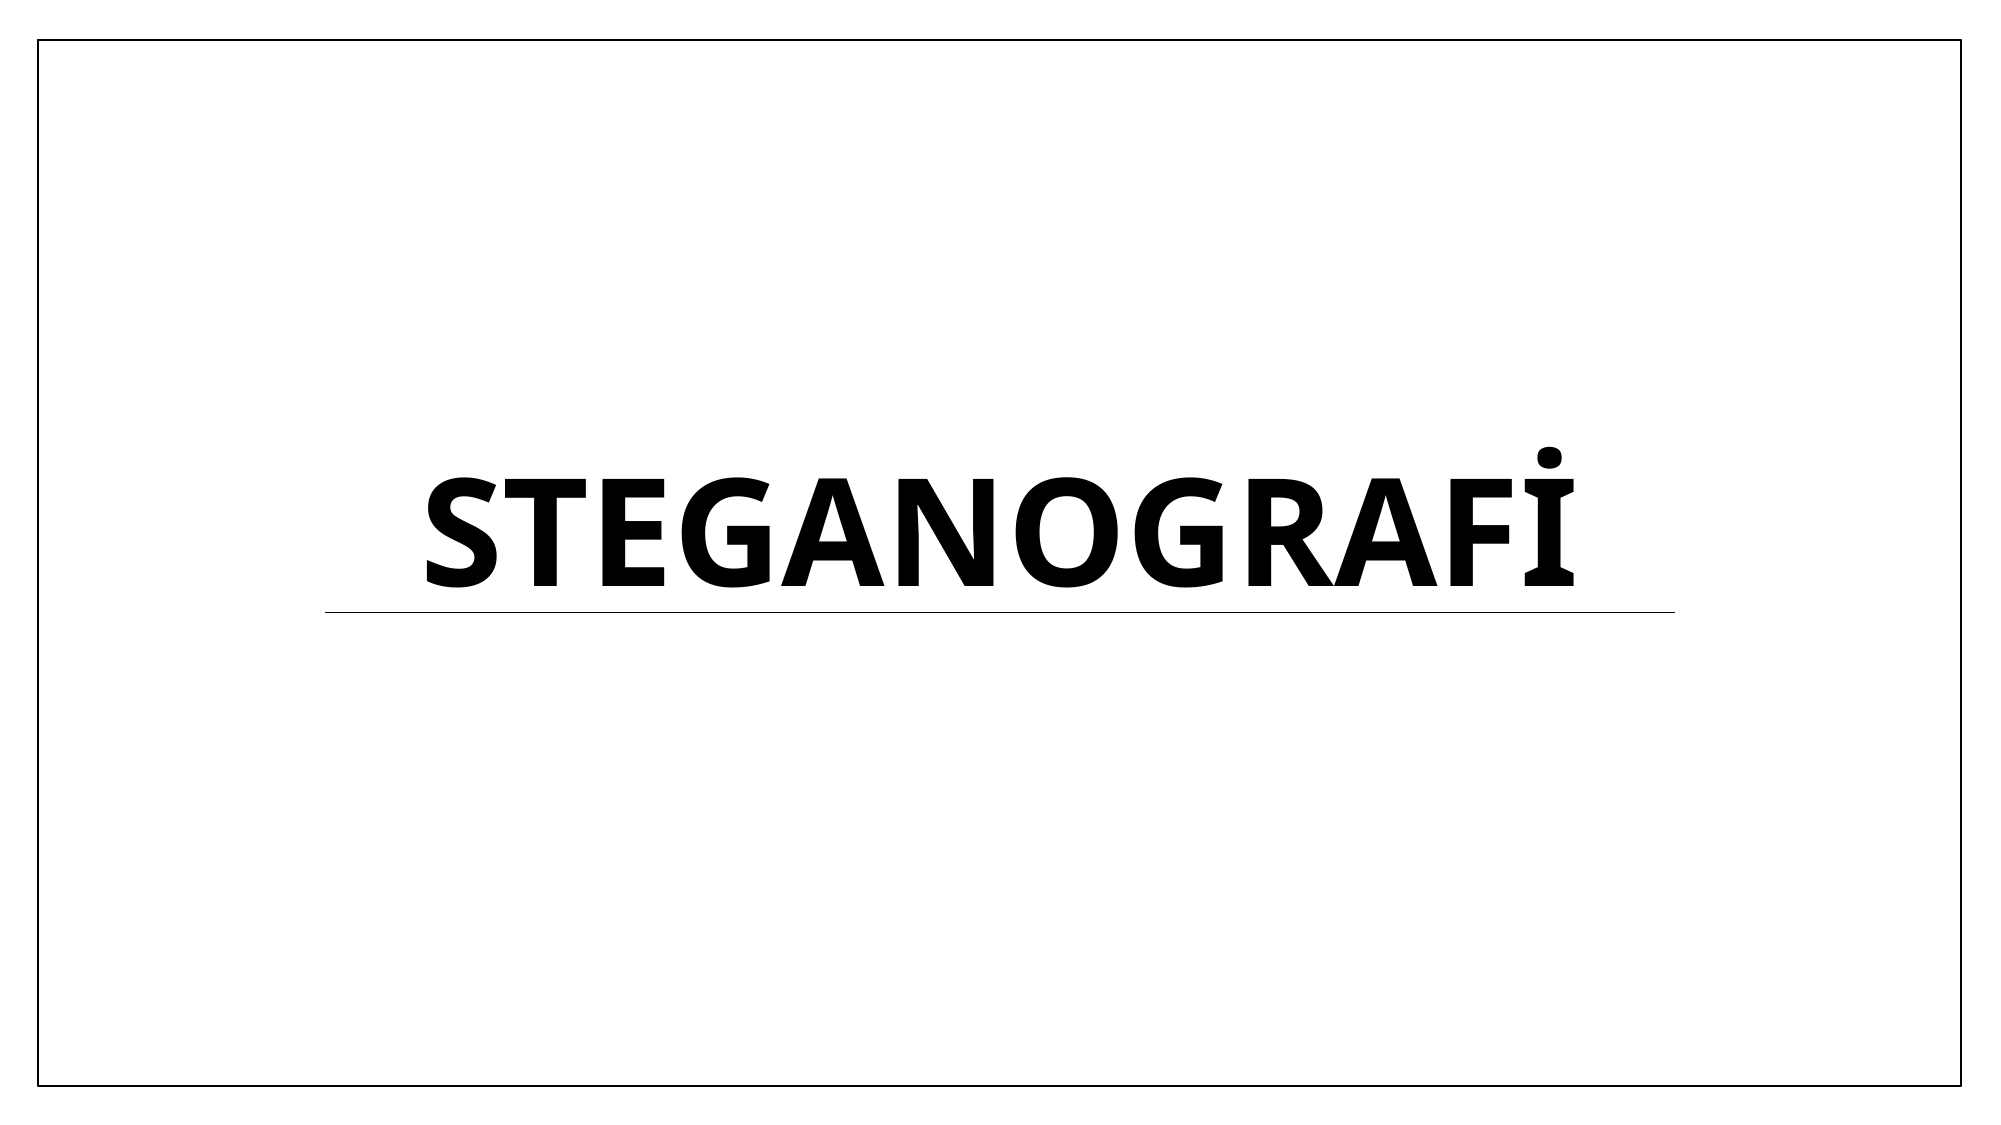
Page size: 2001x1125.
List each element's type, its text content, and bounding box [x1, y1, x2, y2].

title STEGANOGRAFİ [182, 144, 1818, 625]
